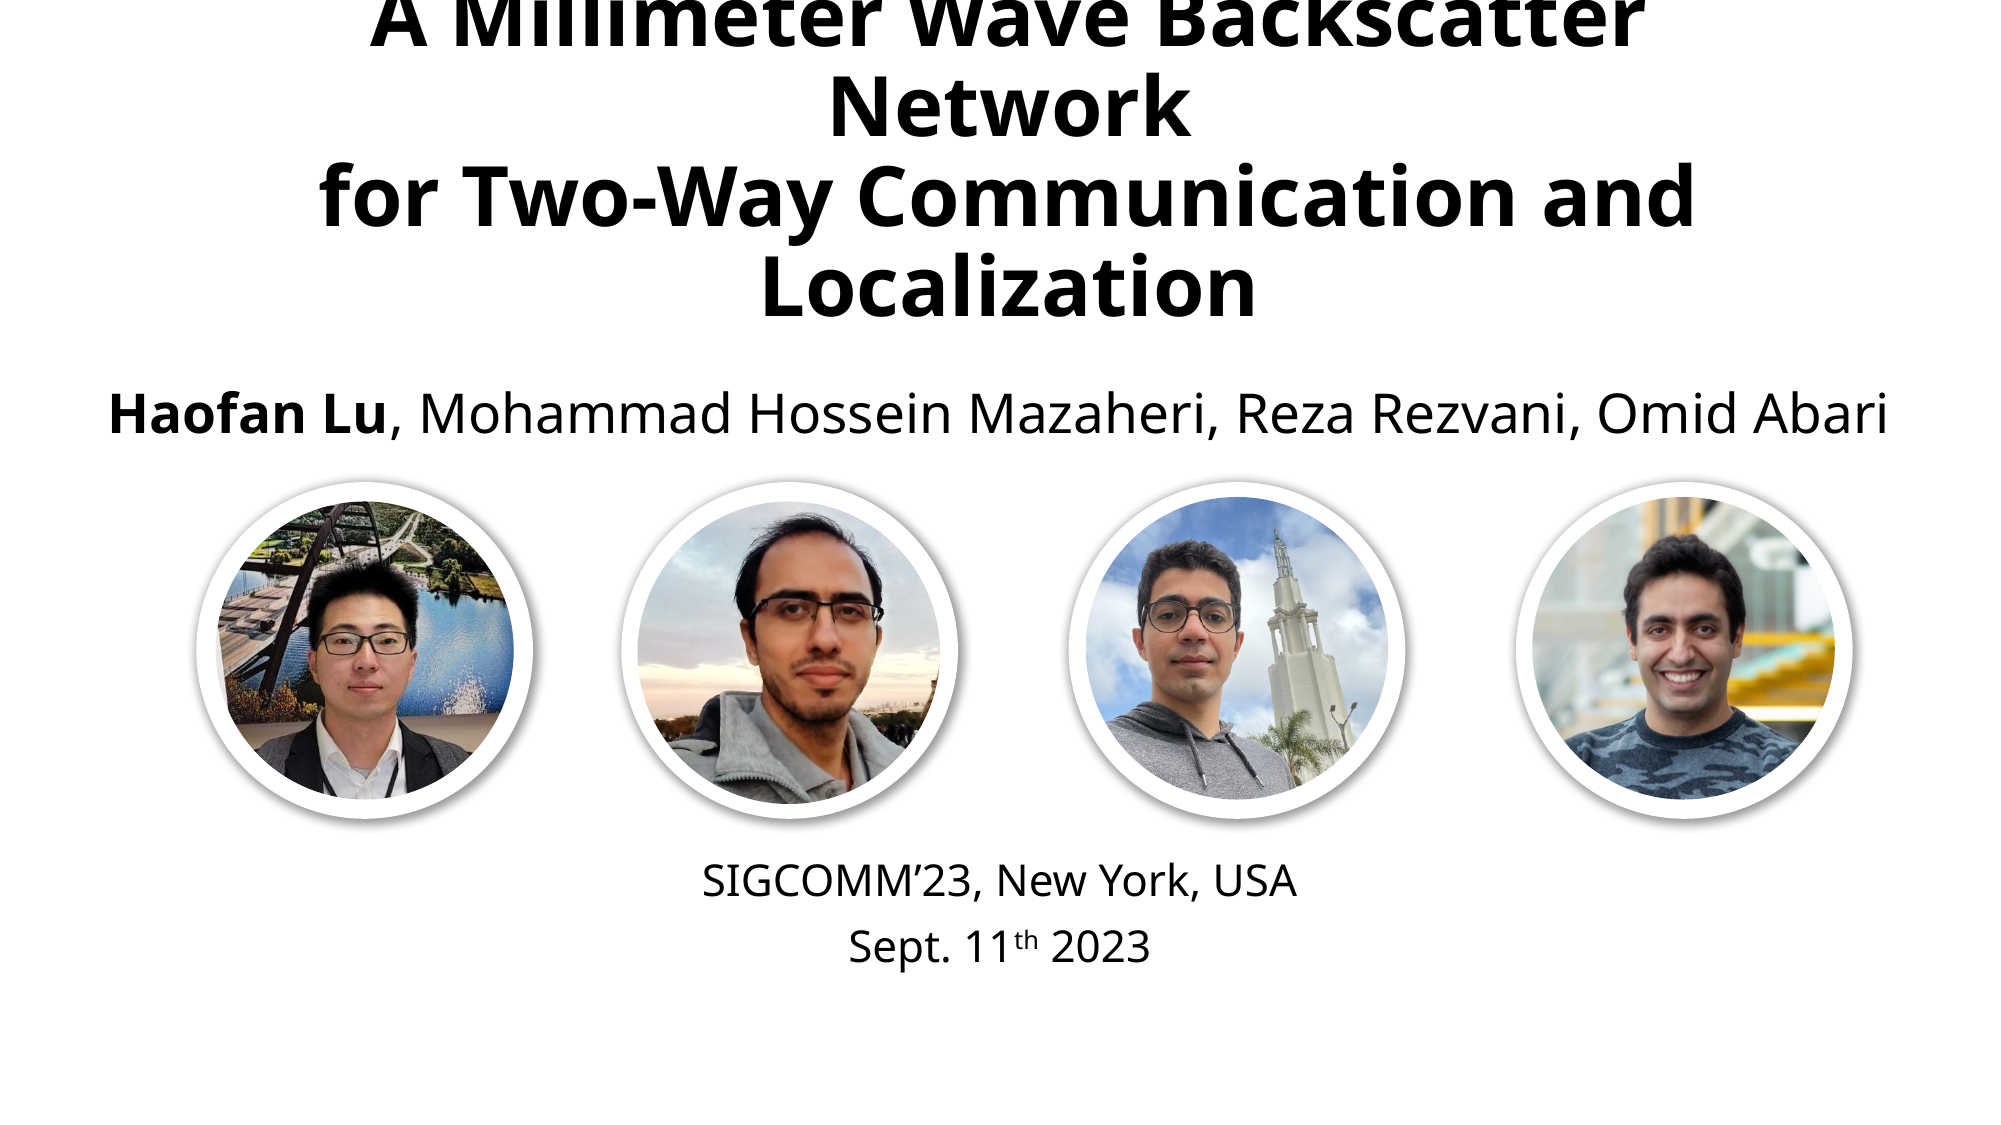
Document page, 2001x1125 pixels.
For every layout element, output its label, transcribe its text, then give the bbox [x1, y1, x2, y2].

title A Millimeter Wave Backscatter Network for Two-Way Communication and Localization [165, 0, 1853, 342]
subtitle Haofan Lu, Mohammad Hossein Mazaheri, Reza Rezvani, Omid Abari SIGCOMM’23, New York, USA Sept. 11th 2023 [85, 378, 1915, 1021]
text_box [1515, 482, 1853, 819]
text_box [621, 482, 958, 819]
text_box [196, 482, 533, 819]
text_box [1068, 482, 1406, 819]
